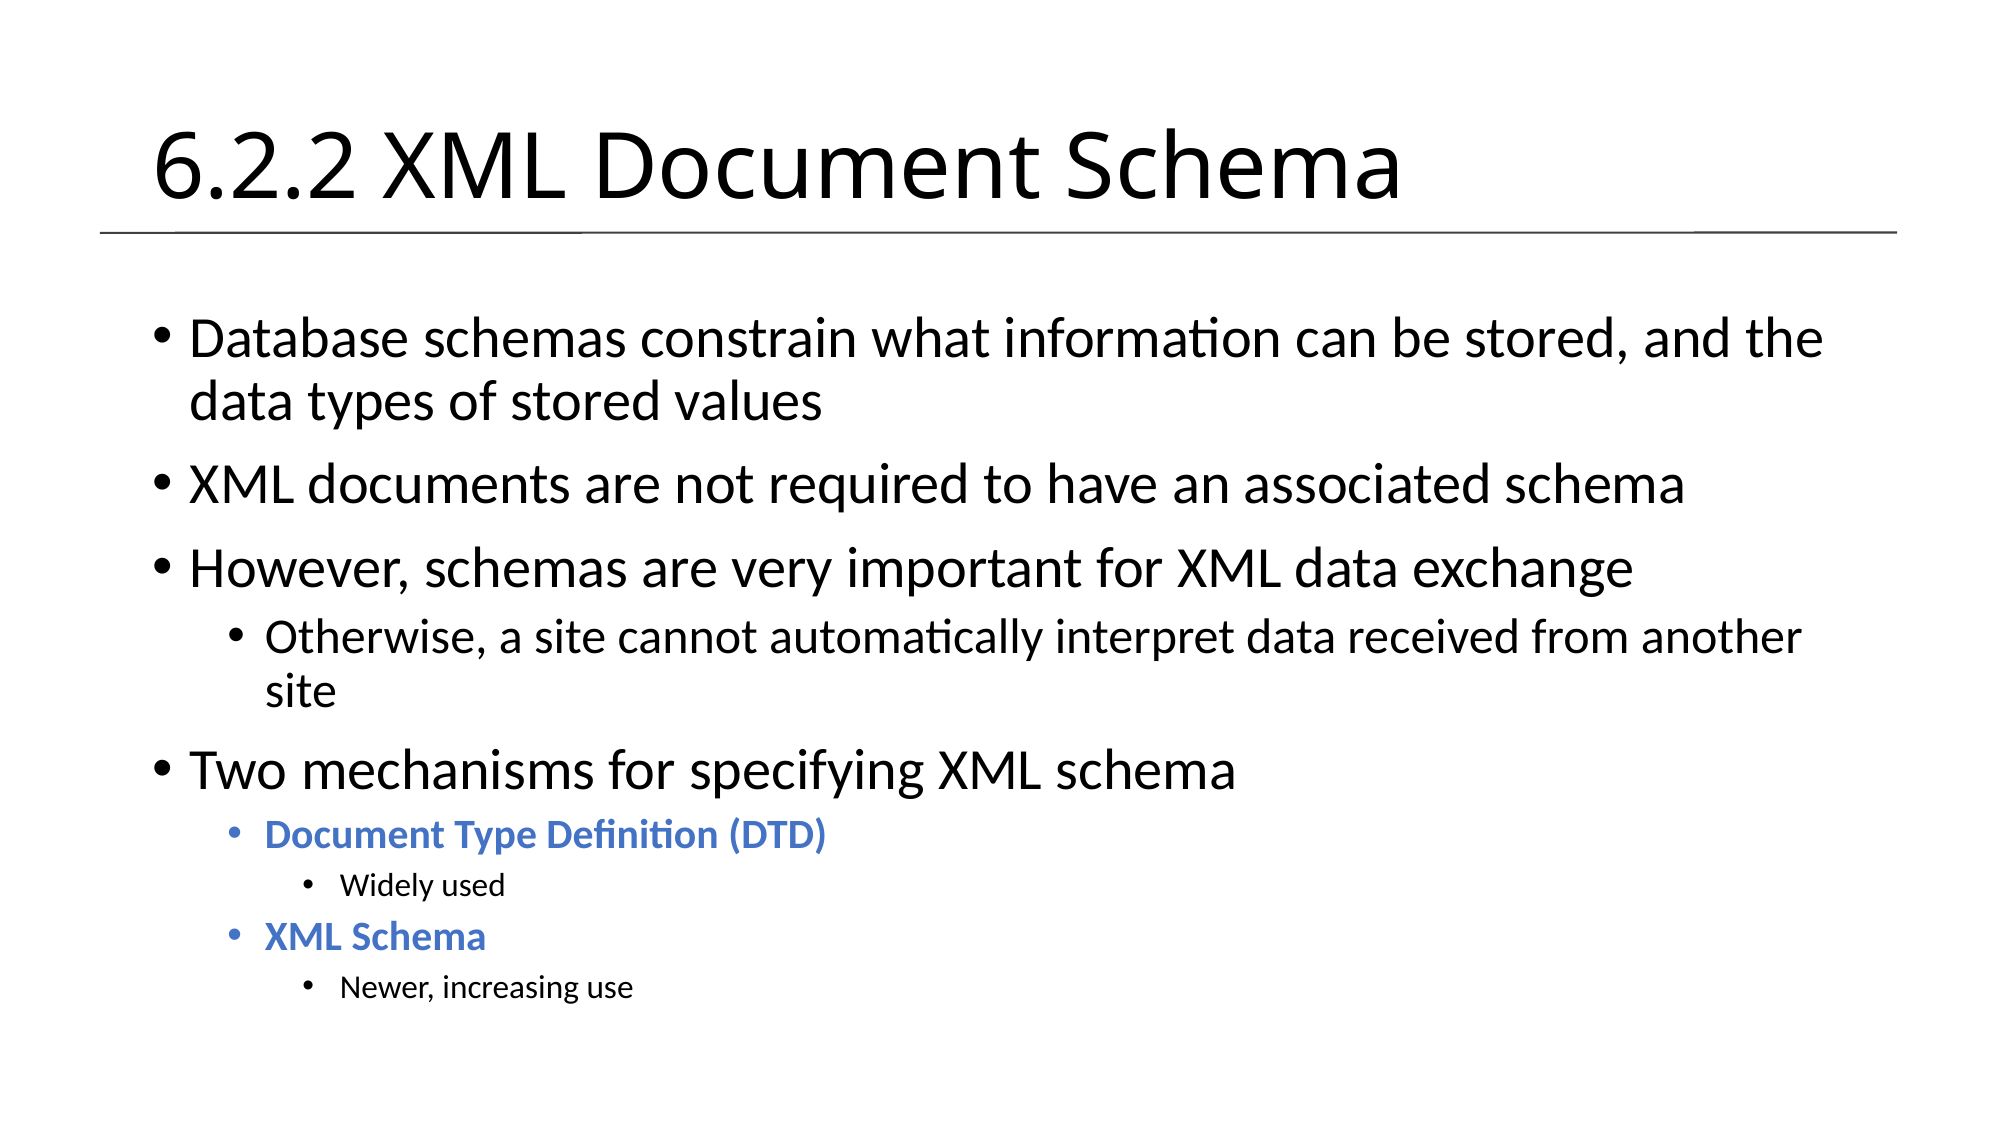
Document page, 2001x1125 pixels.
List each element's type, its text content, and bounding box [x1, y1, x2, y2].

list Database schemas constrain what information can be stored, and the data types of stored values XML documents are not required to have an associated schema However, schemas are very important for XML data exchange Otherwise, a site cannot automatically interpret data received from another site Two mechanisms for specifying XML schema Document Type Definition (DTD) Widely used XML Schema Newer, increasing use [137, 299, 1863, 1014]
title 6.2.2 XML Document Schema [137, 59, 1863, 278]
